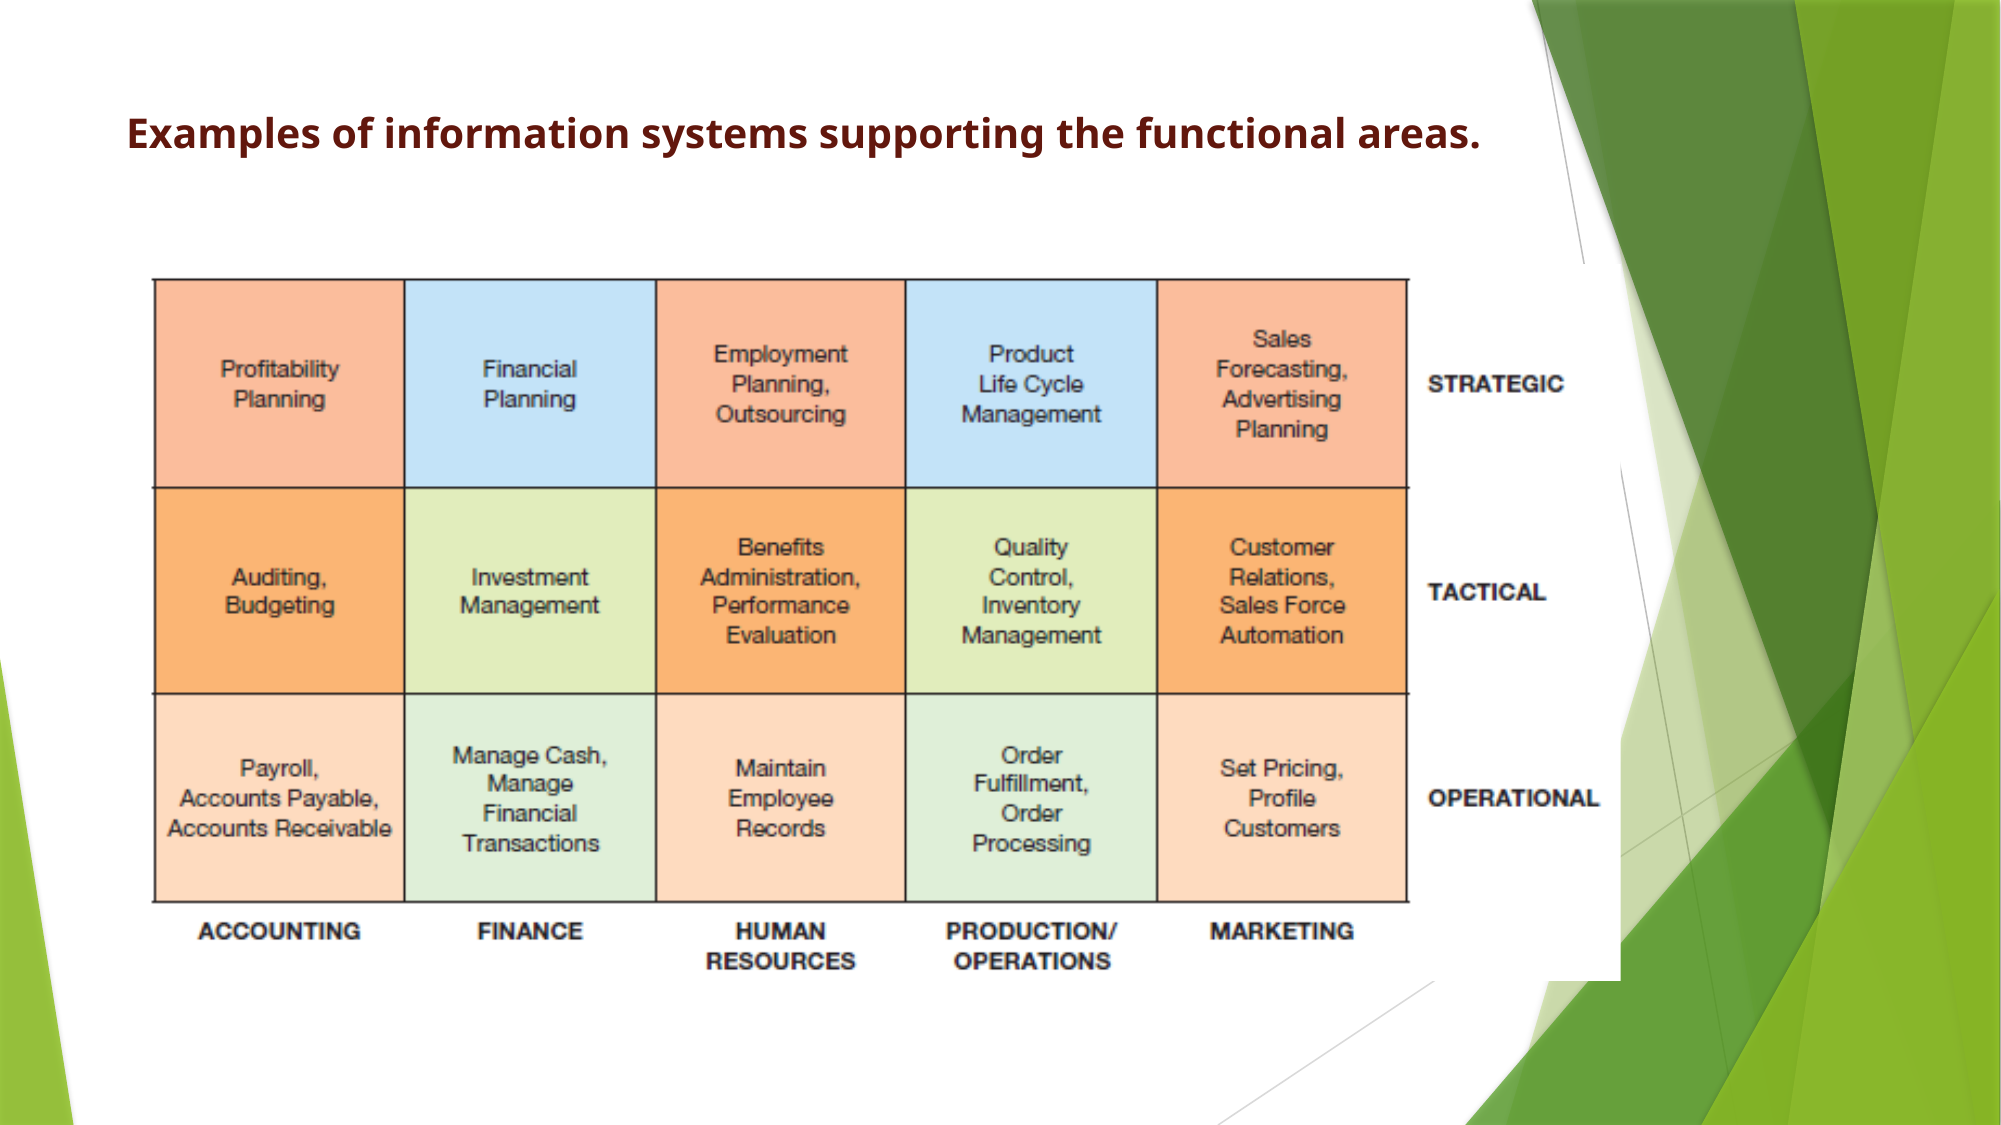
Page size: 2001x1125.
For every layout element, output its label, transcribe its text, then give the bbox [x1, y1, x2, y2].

picture [134, 263, 1622, 981]
title Examples of information systems supporting the functional areas. [111, 99, 1522, 209]
